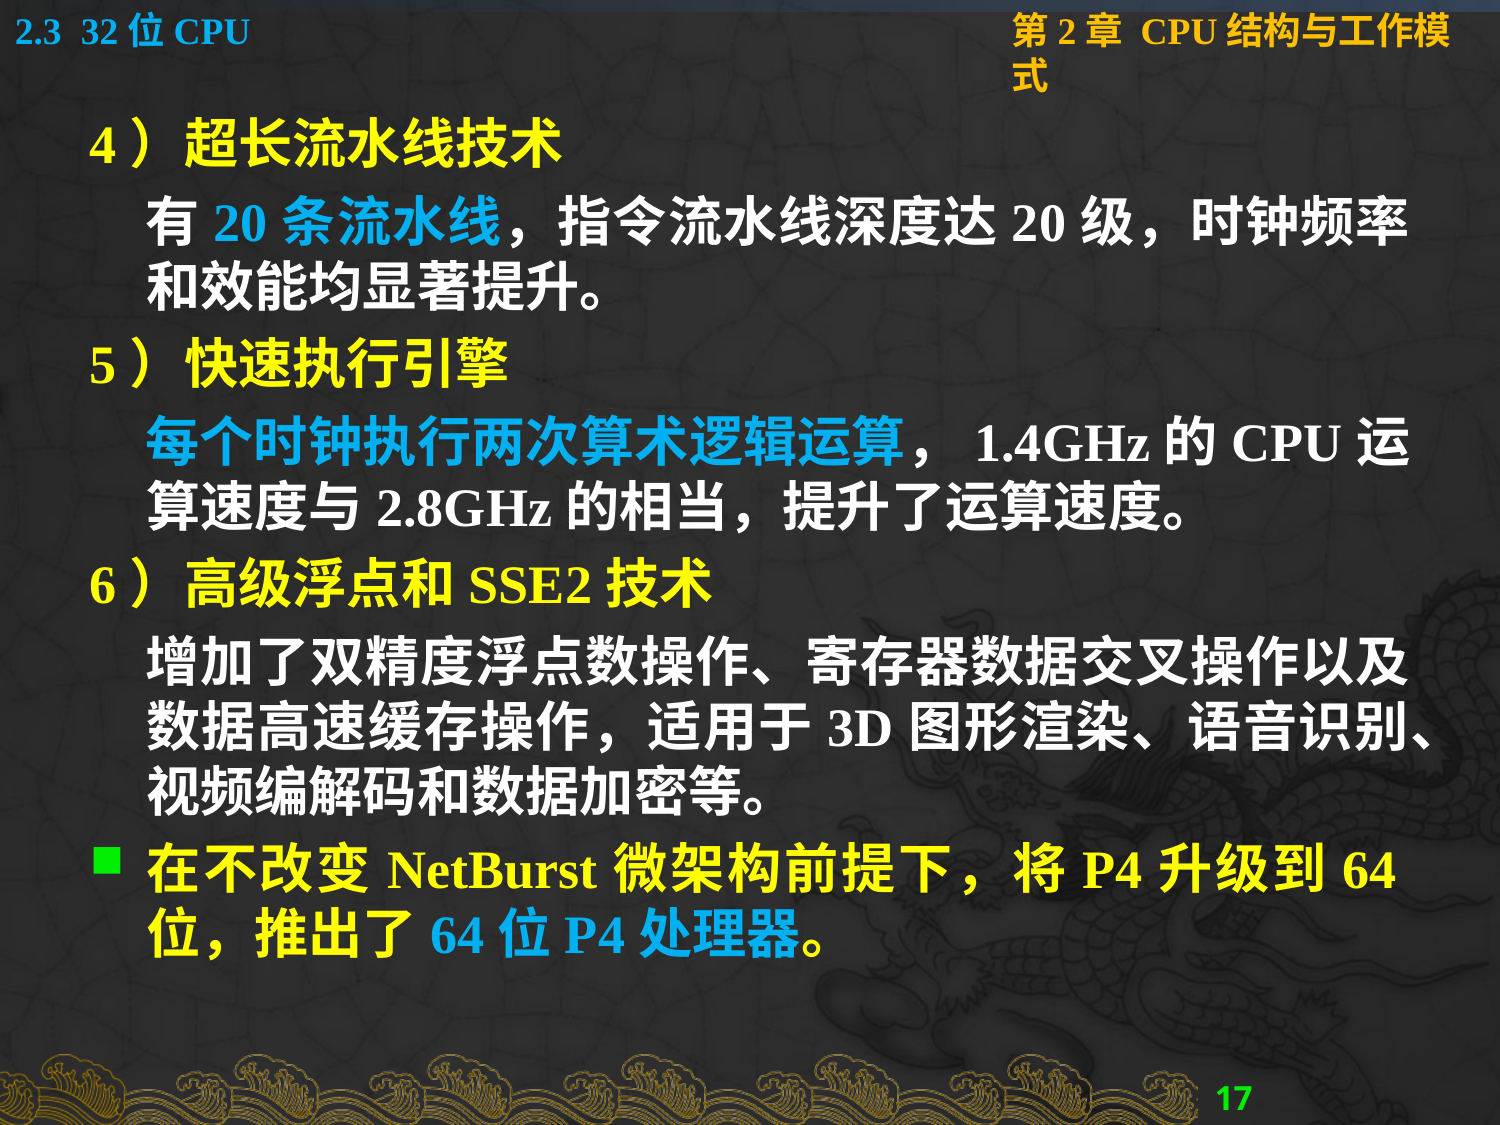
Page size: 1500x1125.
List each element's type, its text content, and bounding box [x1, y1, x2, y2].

list 4）超长流水线技术 有20条流水线，指令流水线深度达20级，时钟频率和效能均显著提升。 5）快速执行引擎 每个时钟执行两次算术逻辑运算，1.4GHz的CPU运算速度与2.8GHz的相当，提升了运算速度。 6）高级浮点和SSE2技术 增加了双精度浮点数操作、寄存器数据交叉操作以及数据高速缓存操作，适用于3D图形渲染、语音识别、视频编解码和数据加密等。 在不改变NetBurst微架构前提下，将P4升级到64位，推出了64位P4处理器。 [75, 102, 1425, 991]
